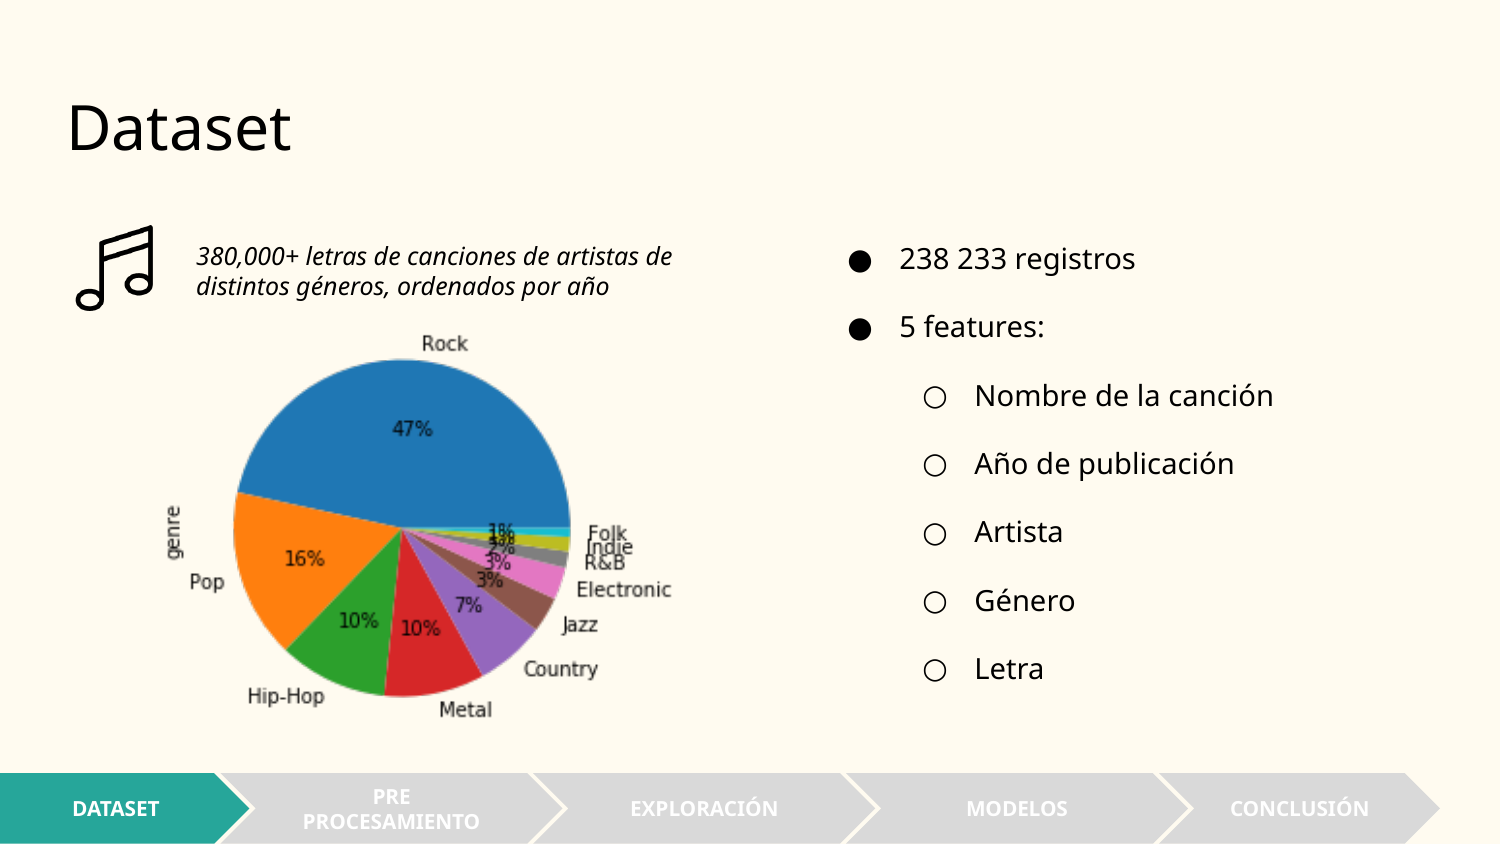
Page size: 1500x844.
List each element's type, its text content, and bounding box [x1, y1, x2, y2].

title Dataset [51, 72, 1449, 174]
list 238 233 registros 5 features: Nombre de la canción Año de publicación Artista Género Letra [809, 225, 1449, 669]
picture [70, 225, 685, 760]
text_box CONCLUSIÓN [1159, 773, 1441, 844]
text_box EXPLORACIÓN [533, 773, 876, 844]
text_box 380,000+ letras de canciones de artistas de distintos géneros, ordenados por año [180, 225, 696, 359]
text_box MODELOS [846, 773, 1189, 844]
text_box PRE PROCESAMIENTO [220, 773, 563, 844]
text_box DATASET [0, 773, 250, 844]
